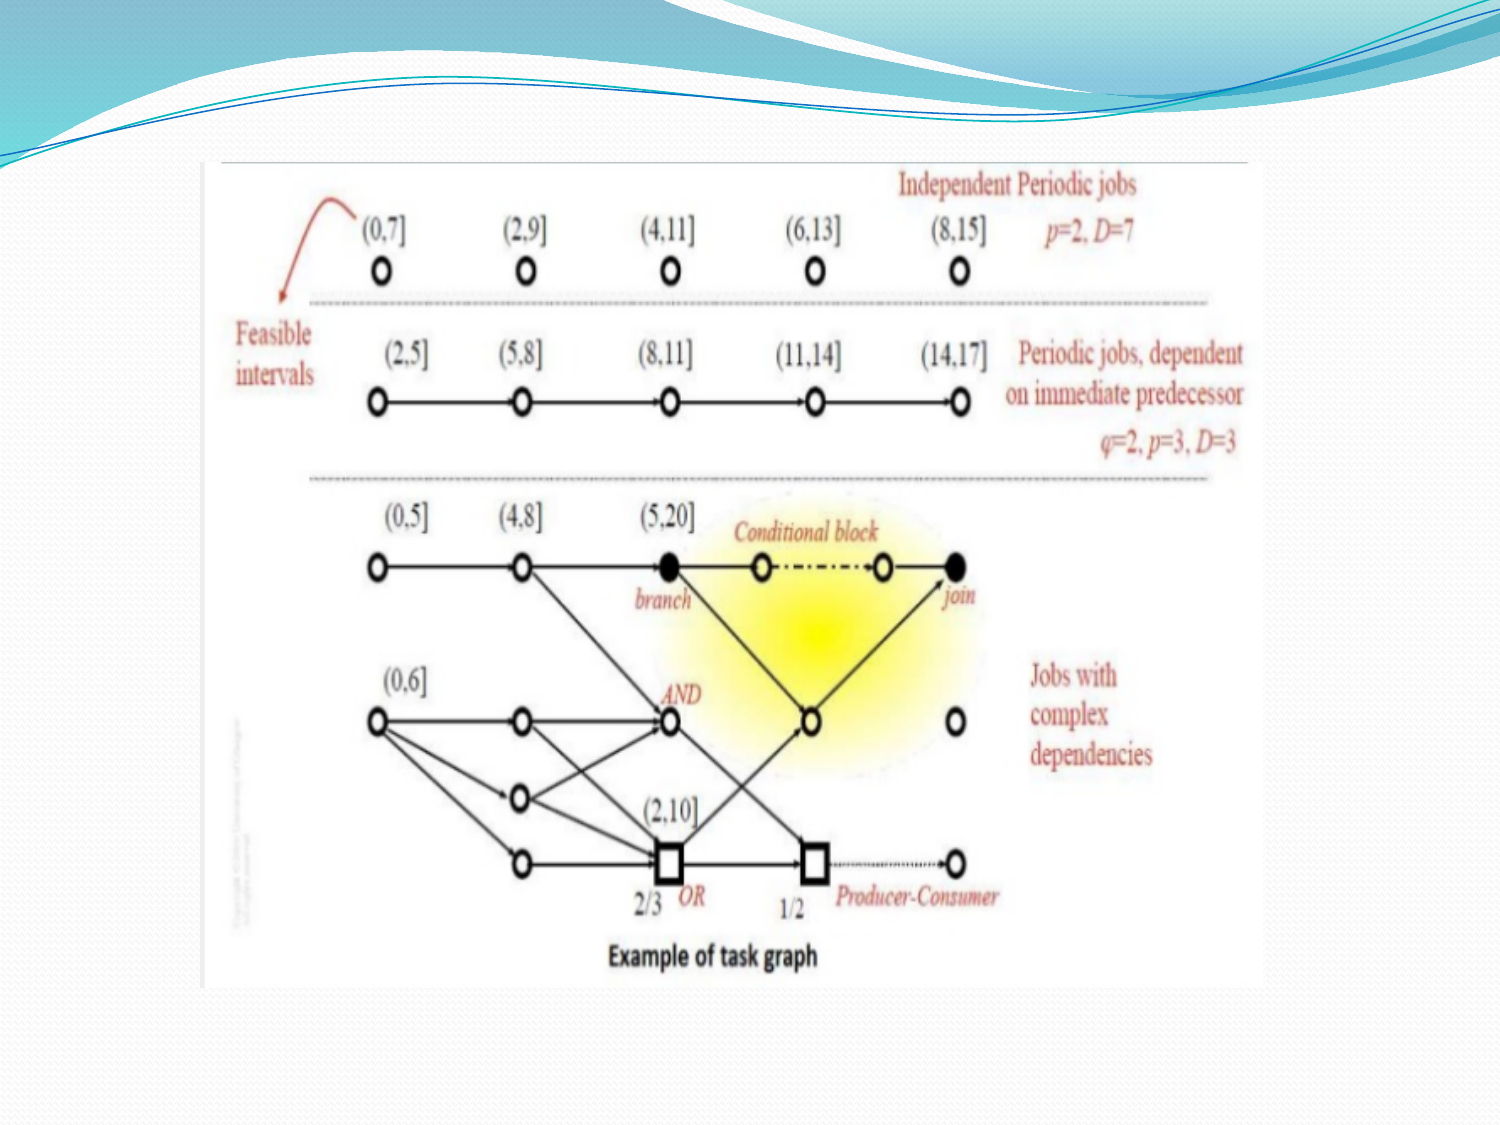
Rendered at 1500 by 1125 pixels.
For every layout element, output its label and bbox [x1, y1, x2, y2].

list [199, 162, 1263, 988]
